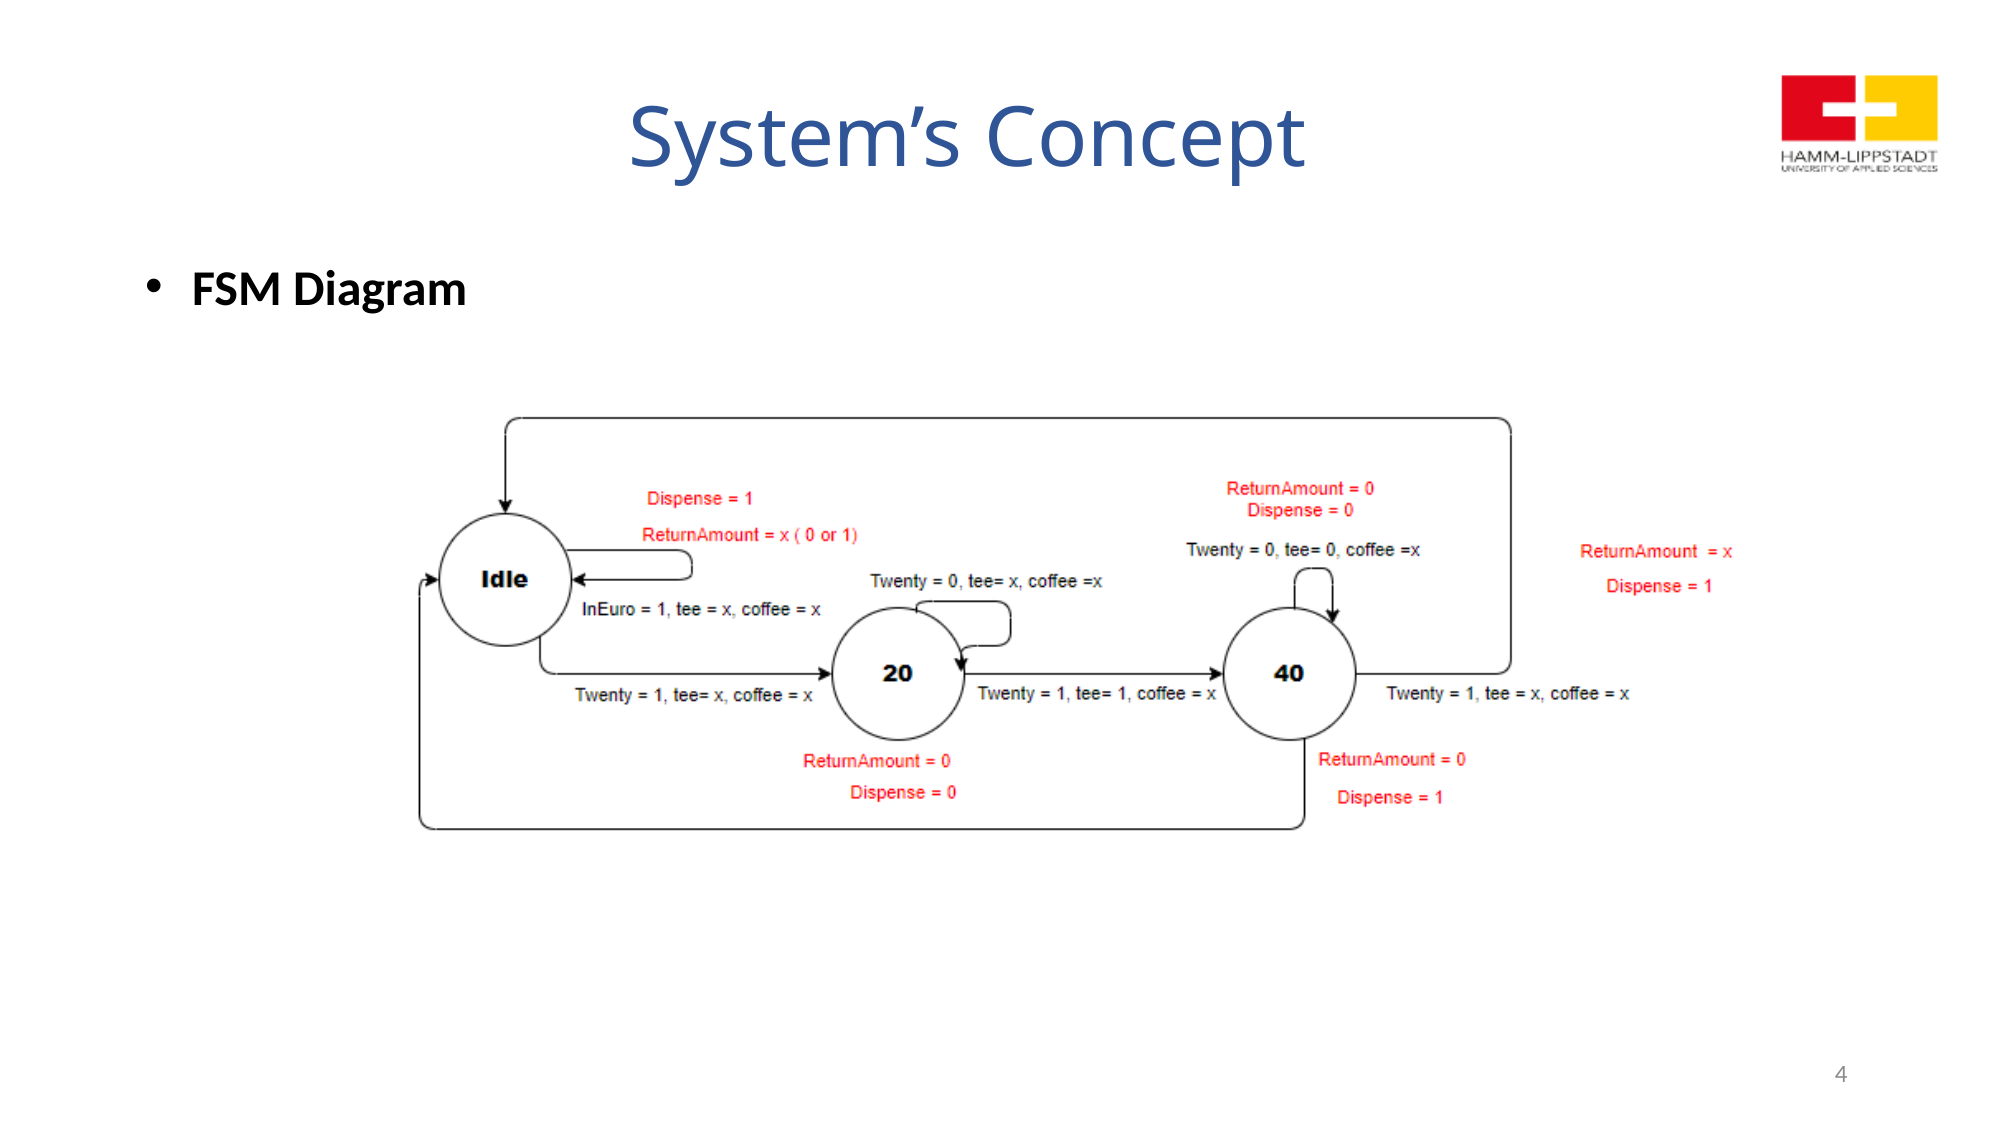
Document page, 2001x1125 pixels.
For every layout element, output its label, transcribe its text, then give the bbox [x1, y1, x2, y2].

picture [1779, 74, 1944, 180]
picture [381, 363, 1773, 898]
slide_number 4 [1412, 1042, 1863, 1103]
text_box FSM Diagram [130, 247, 1078, 323]
title System’s Concept [54, 30, 1882, 248]
